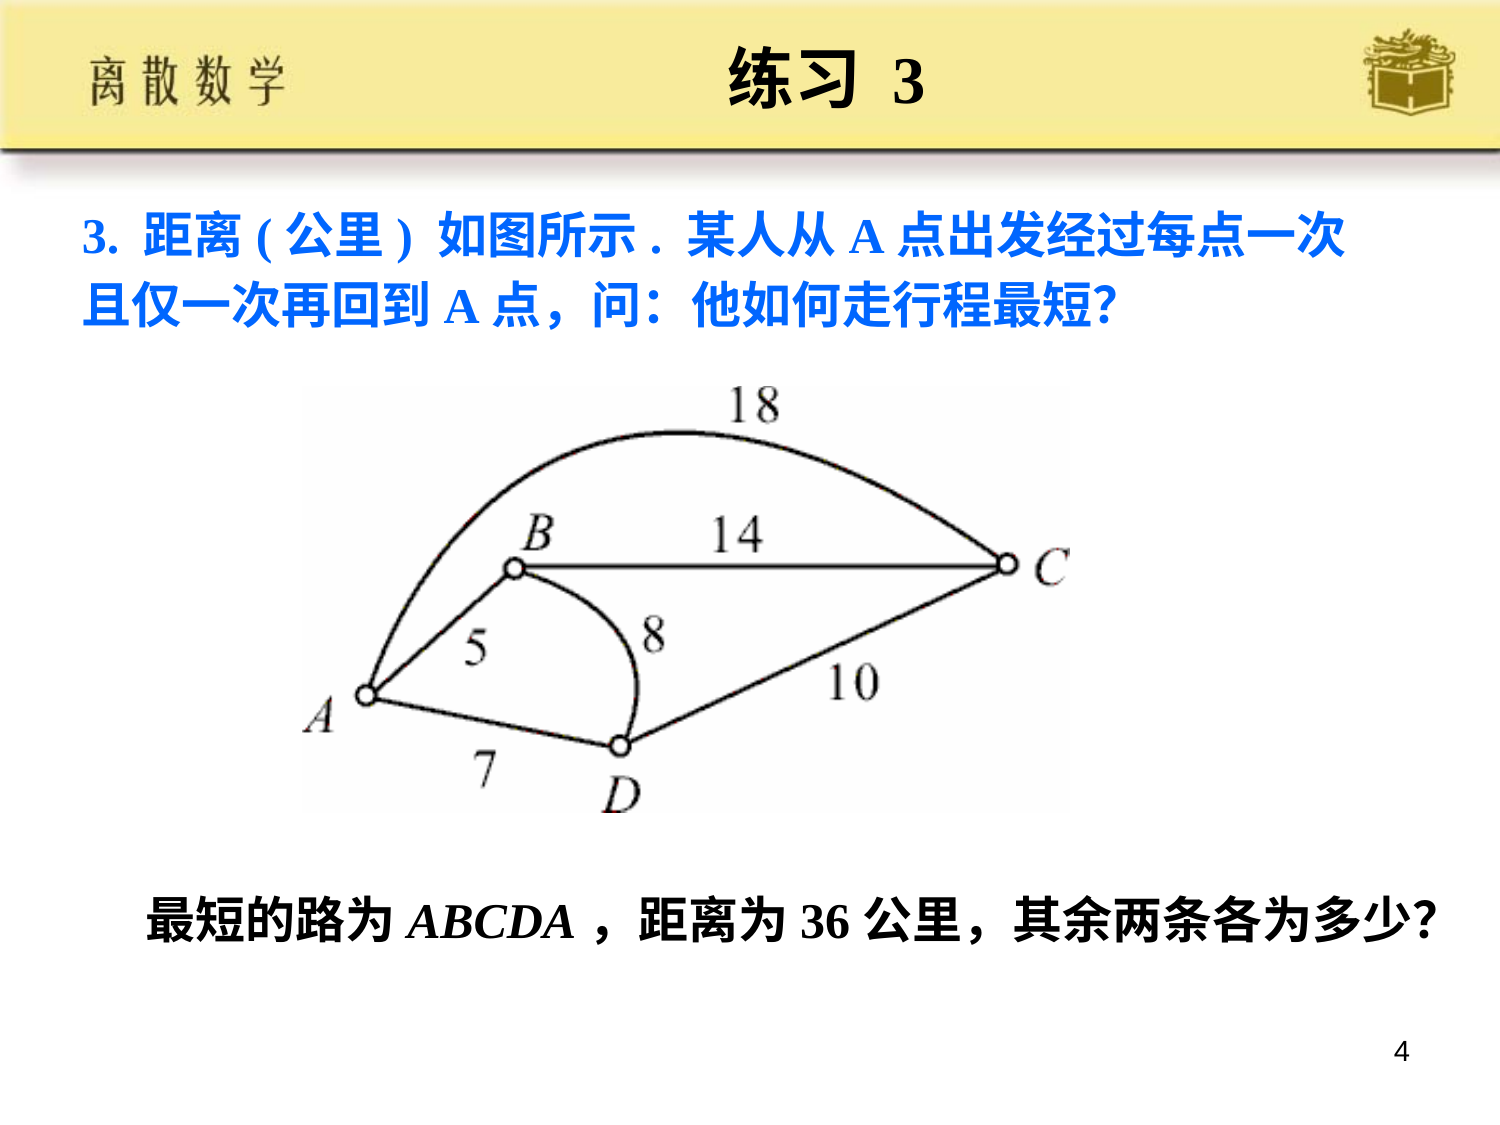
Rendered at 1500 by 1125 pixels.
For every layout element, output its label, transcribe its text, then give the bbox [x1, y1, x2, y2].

slide_number 4 [1074, 1024, 1425, 1103]
text_box 最短的路为ABCDA，距离为36公里，其余两条各为多少？ [130, 881, 1478, 957]
title 练习 3 [324, 42, 1329, 112]
text_box 3. 距离(公里) 如图所示. 某人从A点出发经过每点一次 且仅一次再回到A点，问：他如何走行程最短？ [67, 196, 1362, 342]
picture [0, 0, 1500, 1125]
